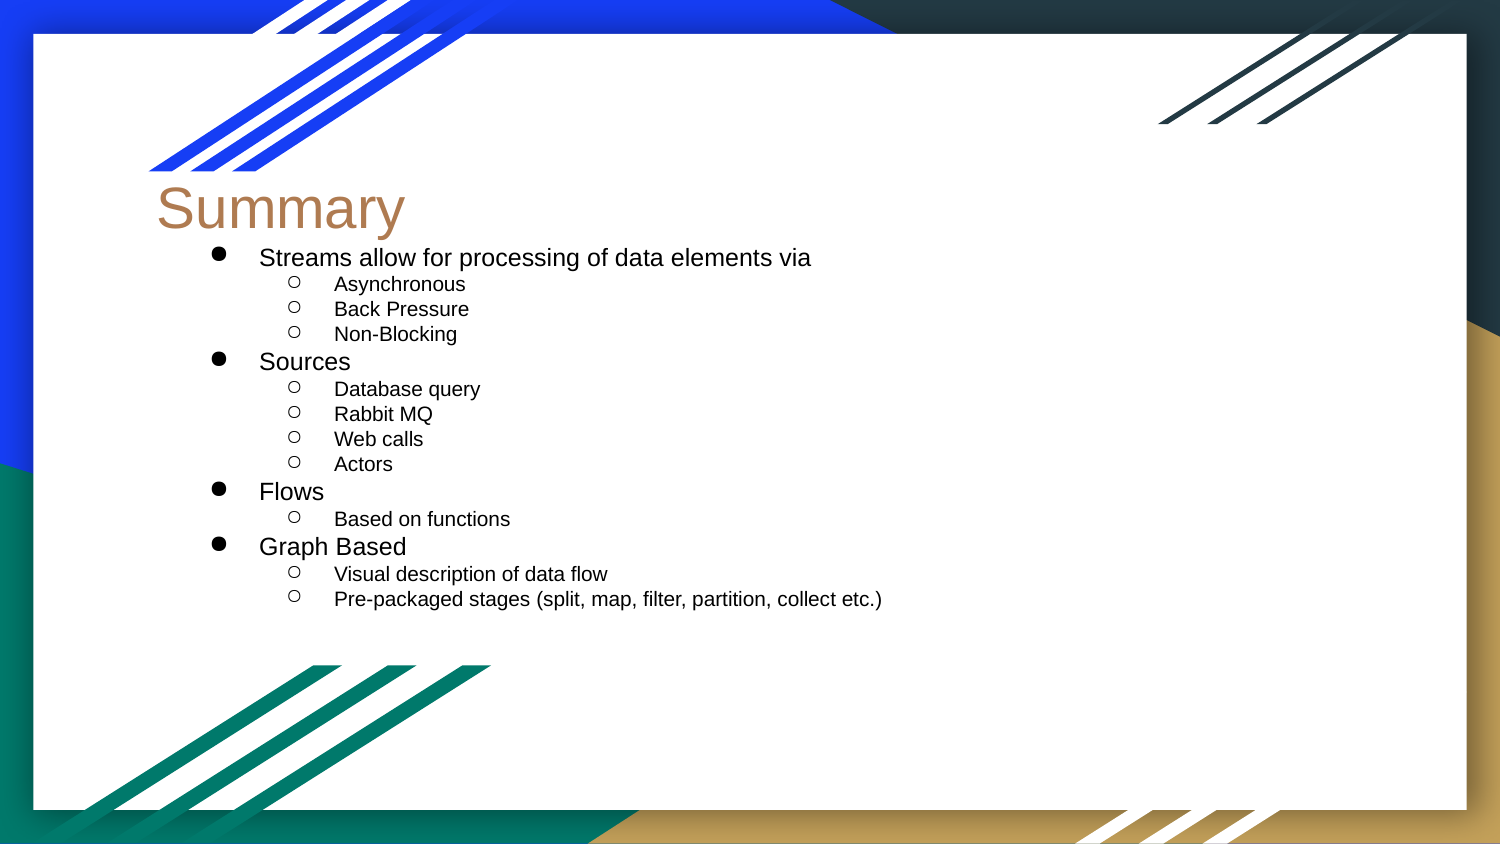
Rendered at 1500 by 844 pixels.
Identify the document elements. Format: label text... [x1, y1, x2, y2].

text_box Streams allow for processing of data elements via Asynchronous Back Pressure Non-Blocking Sources Database query Rabbit MQ Web calls Actors Flows Based on functions Graph Based Visual description of data flow Pre-packaged stages (split, map, filter, partition, collect etc.) [169, 226, 1304, 676]
title Summary [125, 154, 1357, 266]
